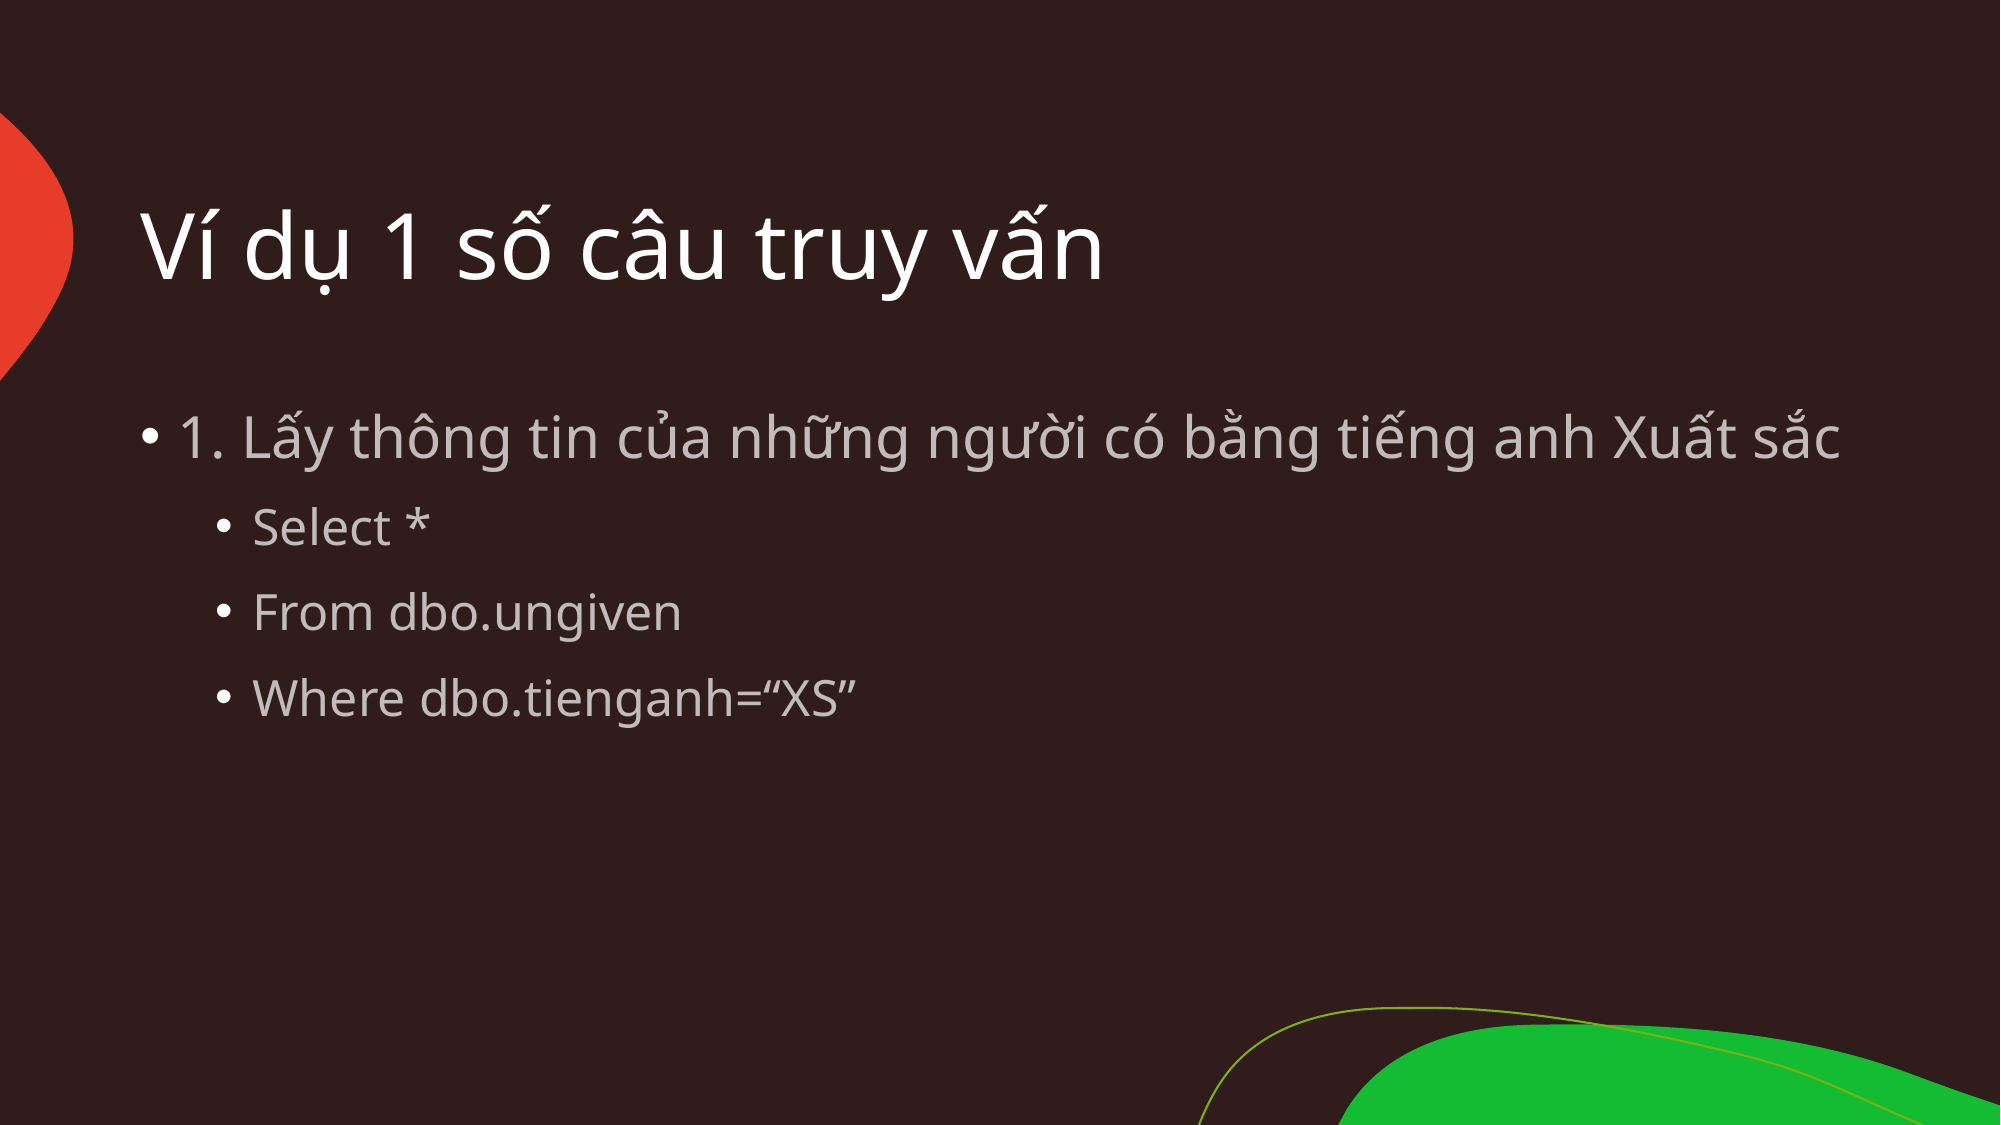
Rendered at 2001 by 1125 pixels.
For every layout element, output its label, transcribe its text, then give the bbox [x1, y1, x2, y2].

list 1. Lấy thông tin của những người có bằng tiếng anh Xuất sắc Select * From dbo.ungiven Where dbo.tienganh=“XS” [125, 375, 1875, 1002]
title Ví dụ 1 số câu truy vấn [125, 125, 1875, 375]
